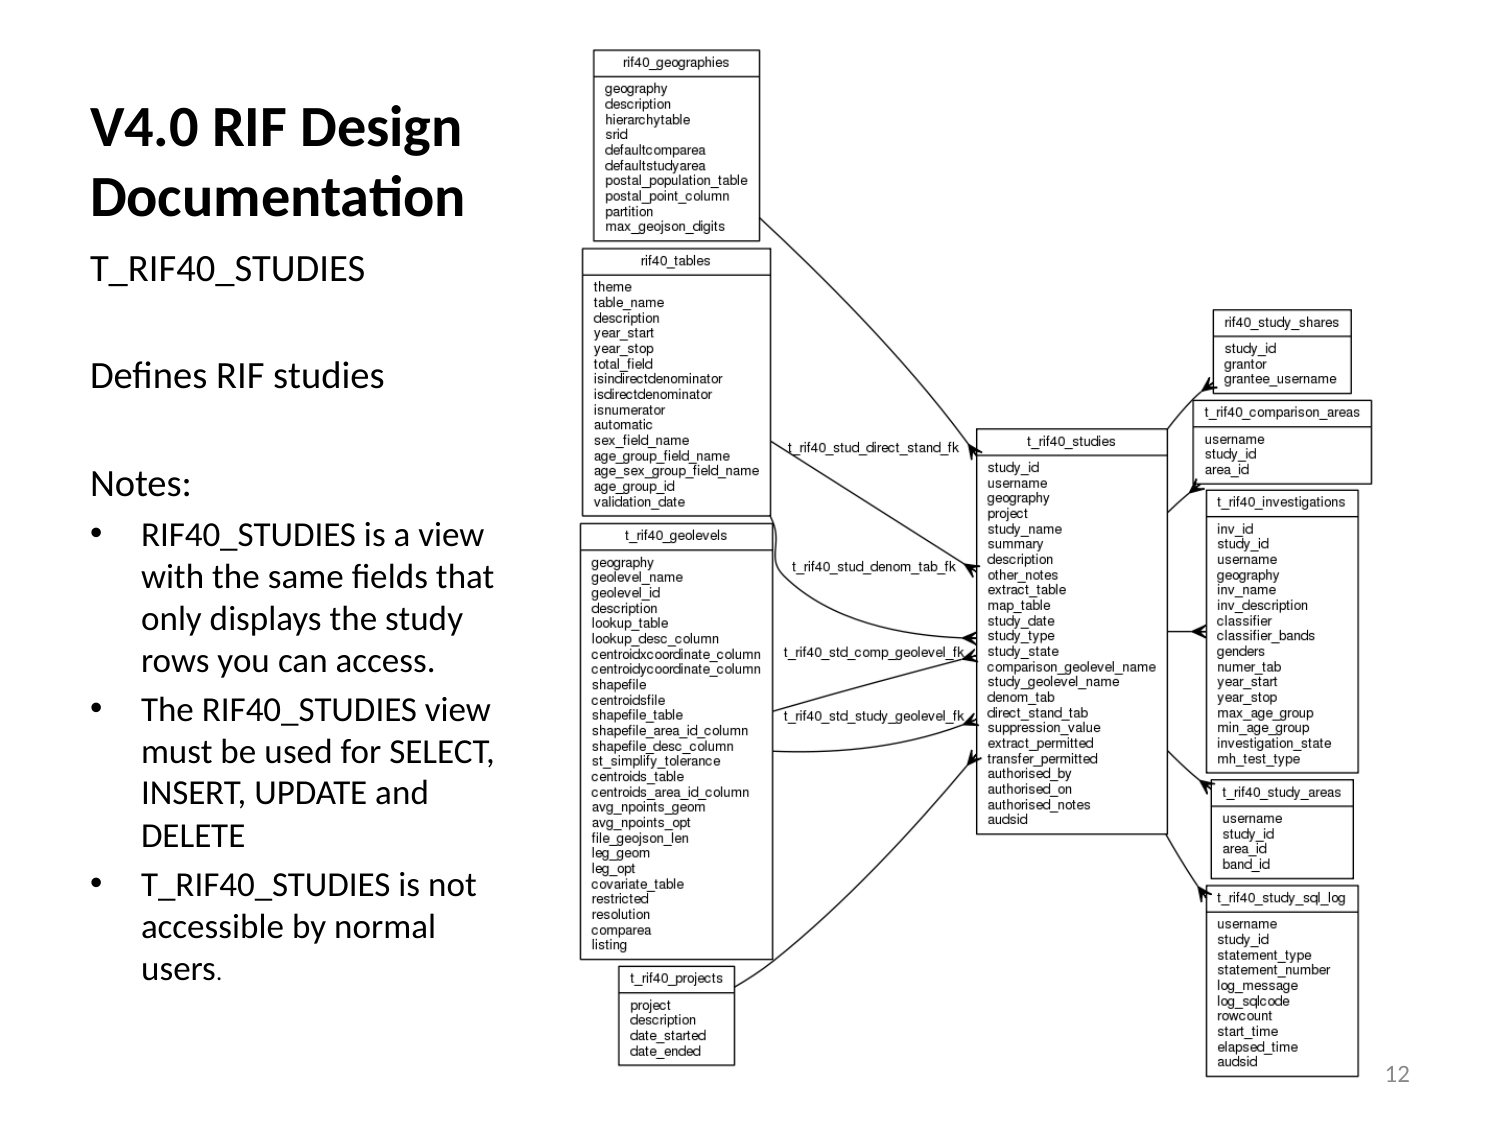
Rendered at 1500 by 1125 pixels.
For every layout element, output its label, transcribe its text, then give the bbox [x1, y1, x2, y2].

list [574, 44, 1377, 1084]
slide_number 12 [1074, 1042, 1425, 1103]
title V4.0 RIF Design Documentation [75, 44, 569, 236]
list T_RIF40_STUDIES Defines RIF studies Notes: RIF40_STUDIES is a view with the same fields that only displays the study rows you can access. The RIF40_STUDIES view must be used for SELECT, INSERT, UPDATE and DELETE T_RIF40_STUDIES is not accessible by normal users. [75, 235, 525, 1005]
